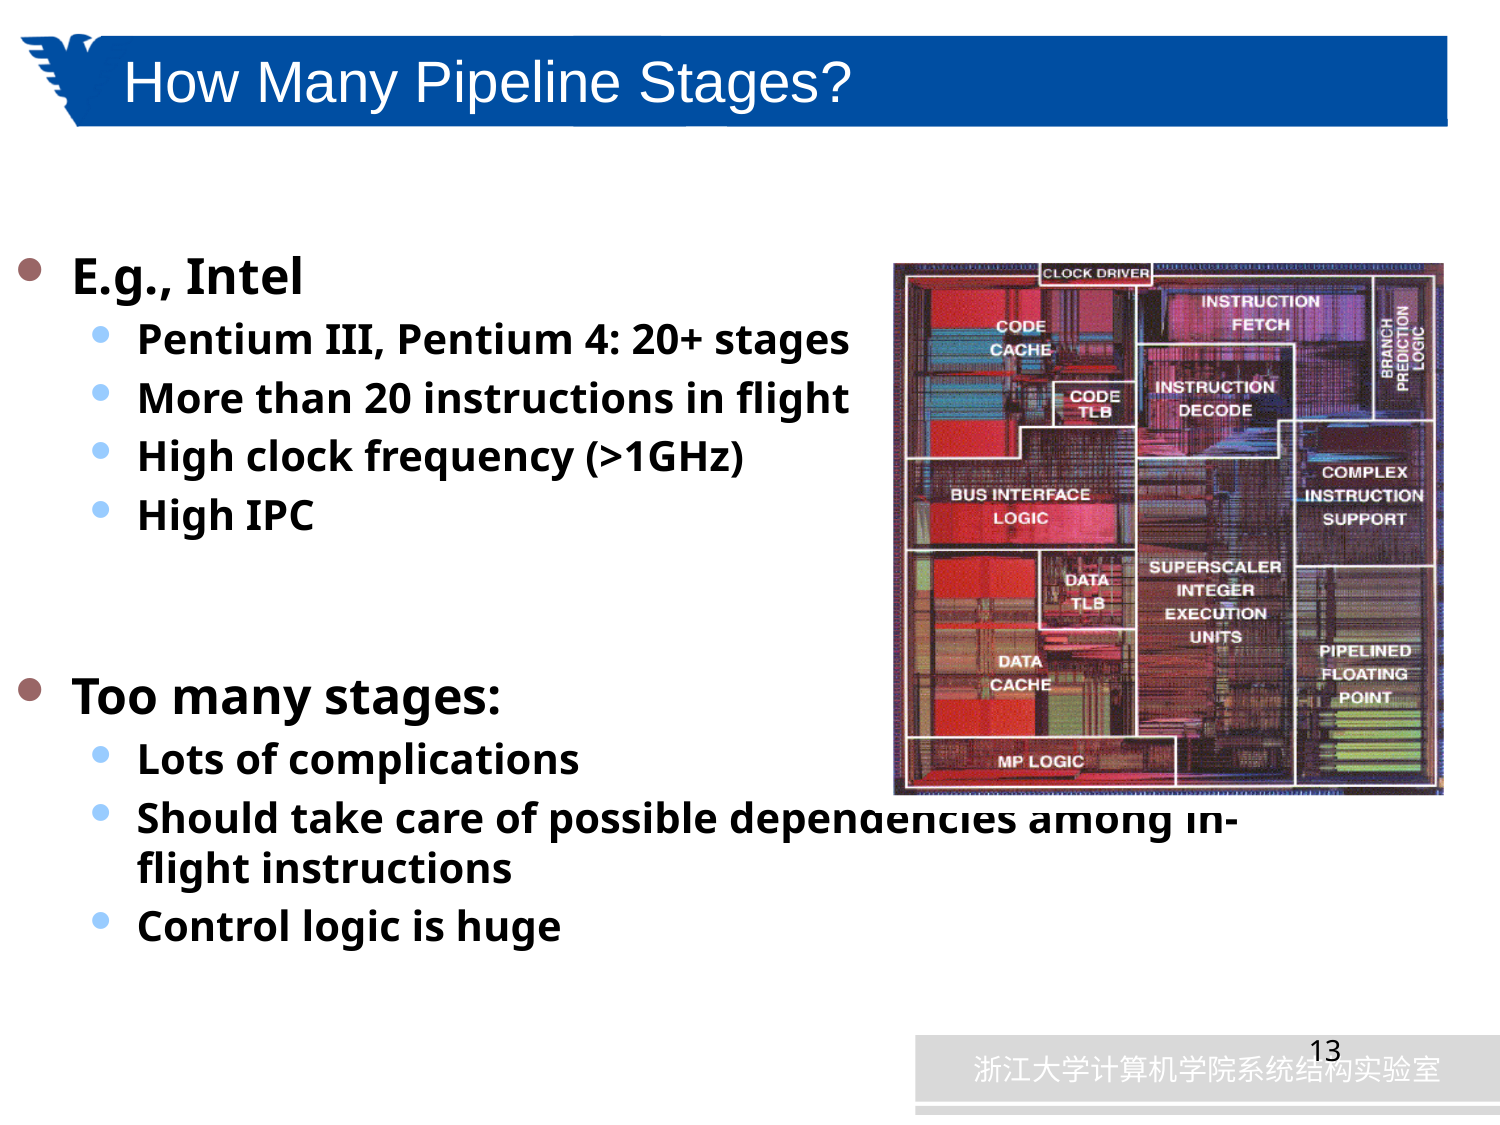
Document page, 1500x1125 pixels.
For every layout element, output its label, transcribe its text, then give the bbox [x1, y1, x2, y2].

list E.g., Intel Pentium III, Pentium 4: 20+ stages More than 20 instructions in flight High clock frequency (>1GHz) High IPC Too many stages: Lots of complications Should take care of possible dependencies among in-flight instructions Control logic is huge [0, 237, 1363, 1025]
slide_number 13 [1149, 1025, 1500, 1100]
picture [5, 19, 148, 127]
title How Many Pipeline Stages? [108, 38, 1406, 121]
picture [874, 249, 1465, 813]
